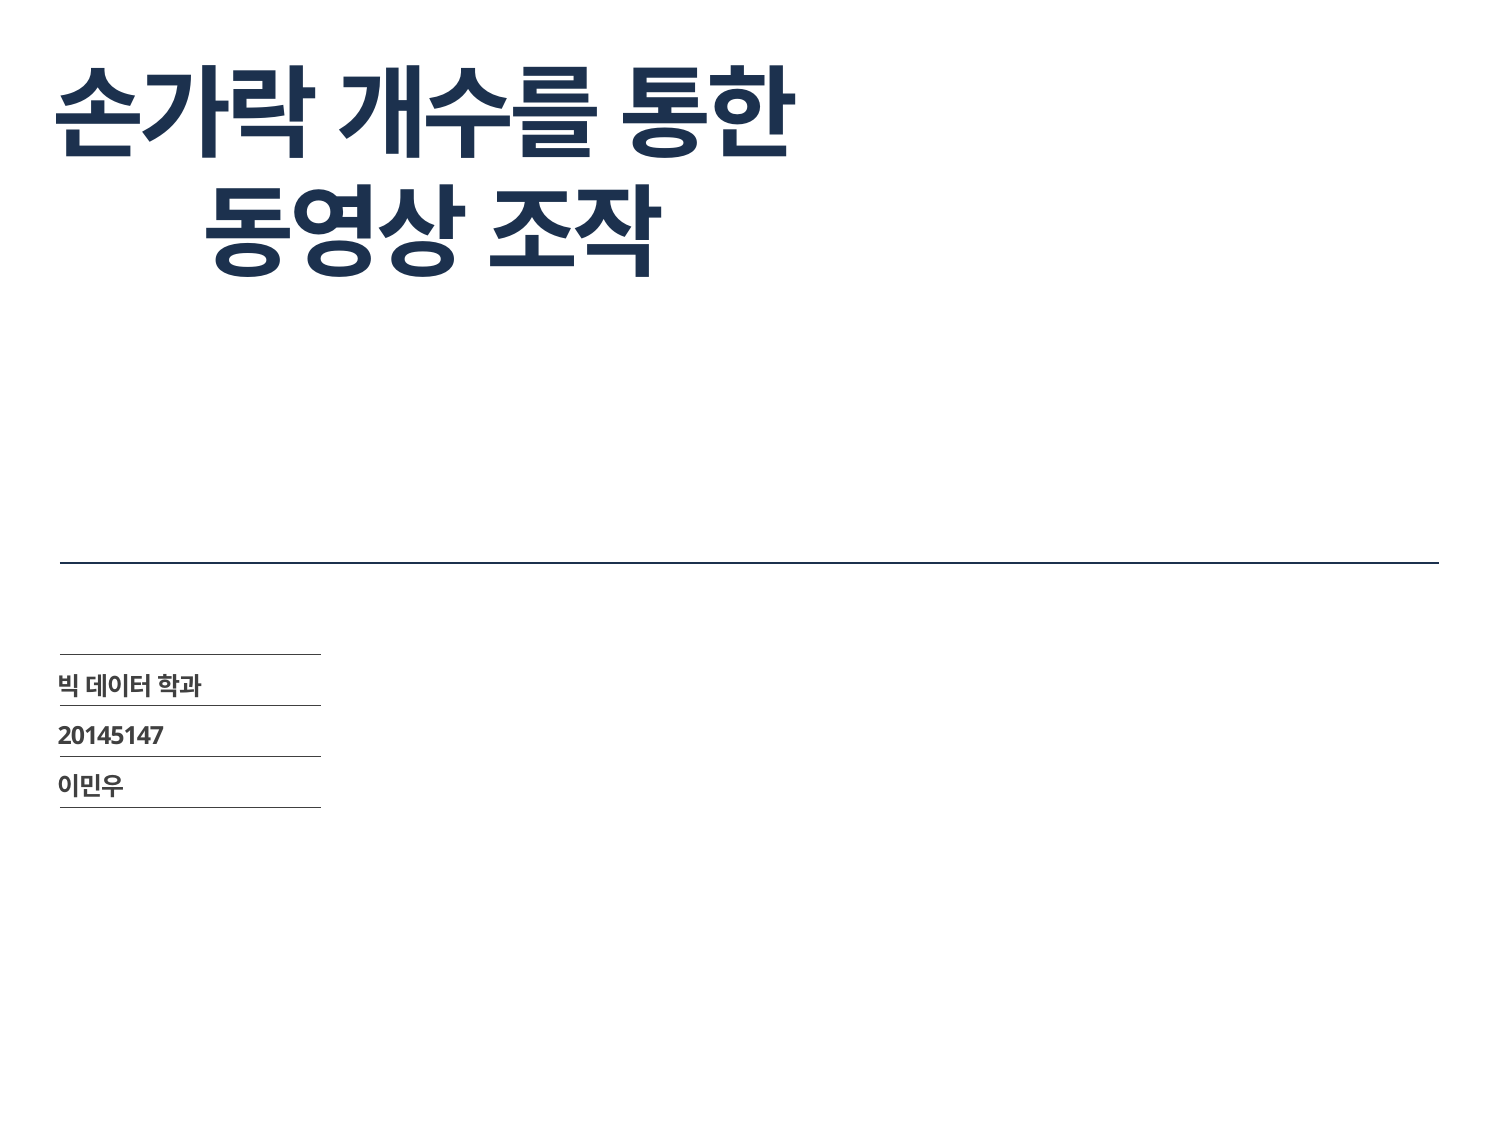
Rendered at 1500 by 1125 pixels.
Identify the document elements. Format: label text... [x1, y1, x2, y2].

title 손가락 개수를 통한 동영상 조작 [37, 41, 1313, 365]
subtitle 빅 데이터 학과 20145147 이민우 [42, 647, 398, 936]
